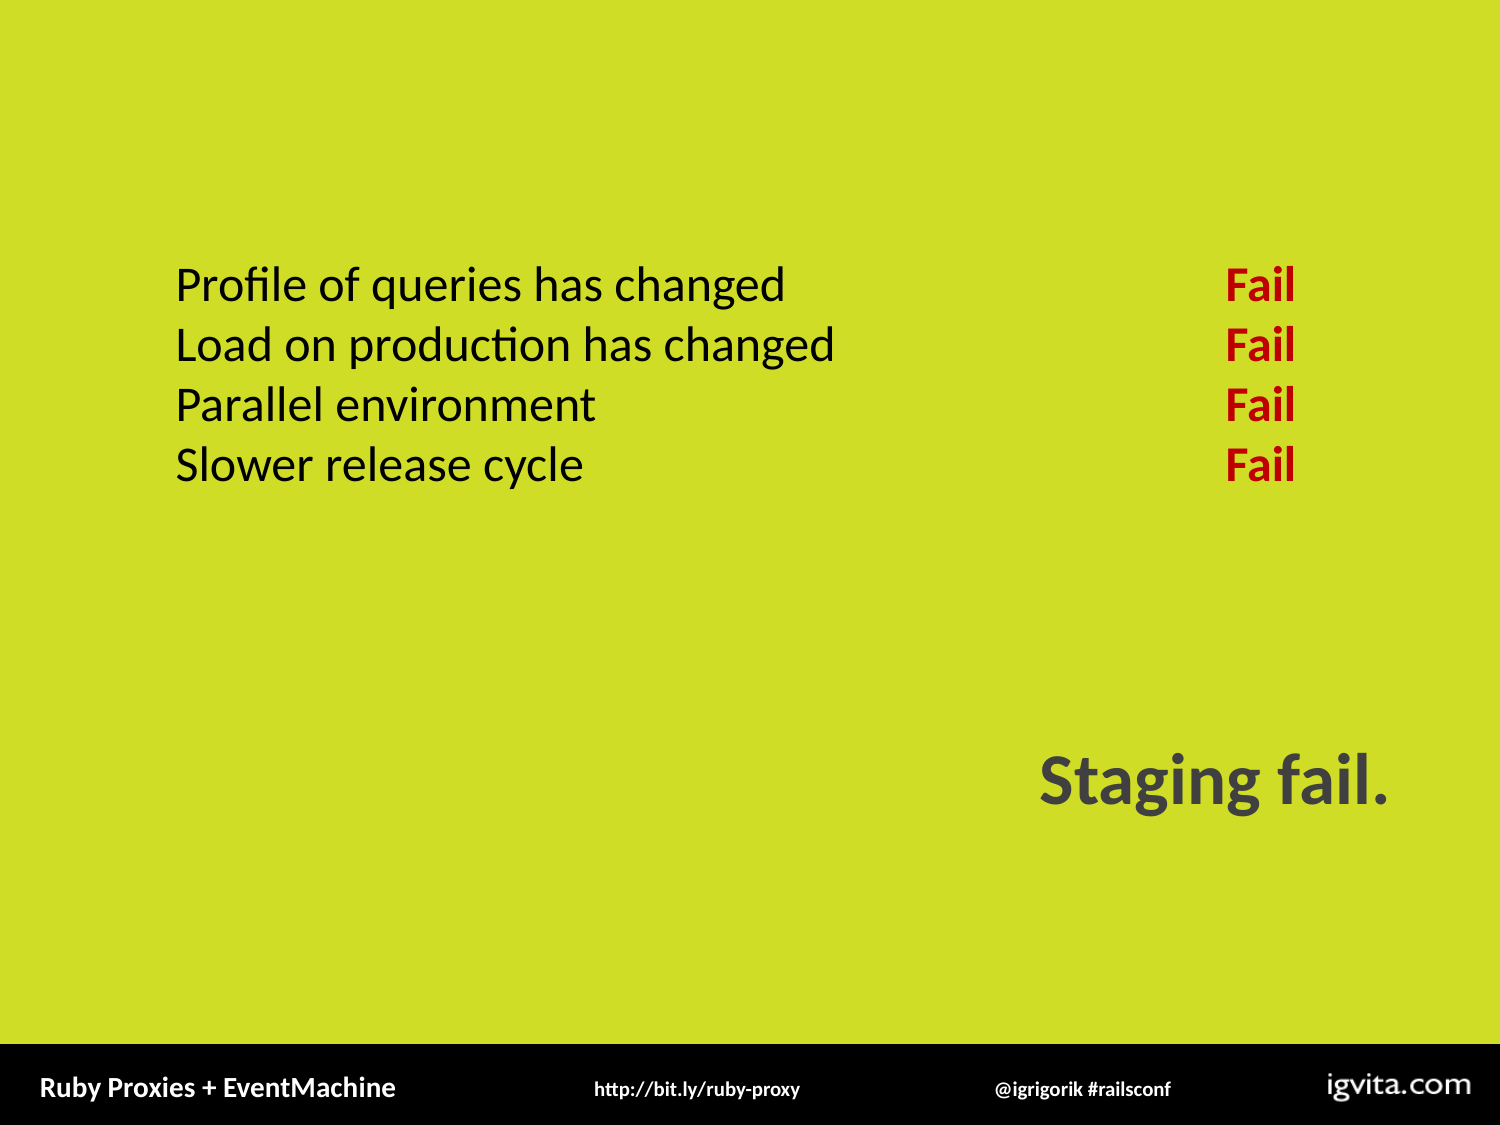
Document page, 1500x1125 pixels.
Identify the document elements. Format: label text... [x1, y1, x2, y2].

text_box Staging fail. [130, 724, 1406, 971]
picture [1323, 1070, 1475, 1105]
text_box Profile of queries has changed Fail Load on production has changed Fail Parallel environment Fail Slower release cycle Fail [160, 244, 1355, 500]
